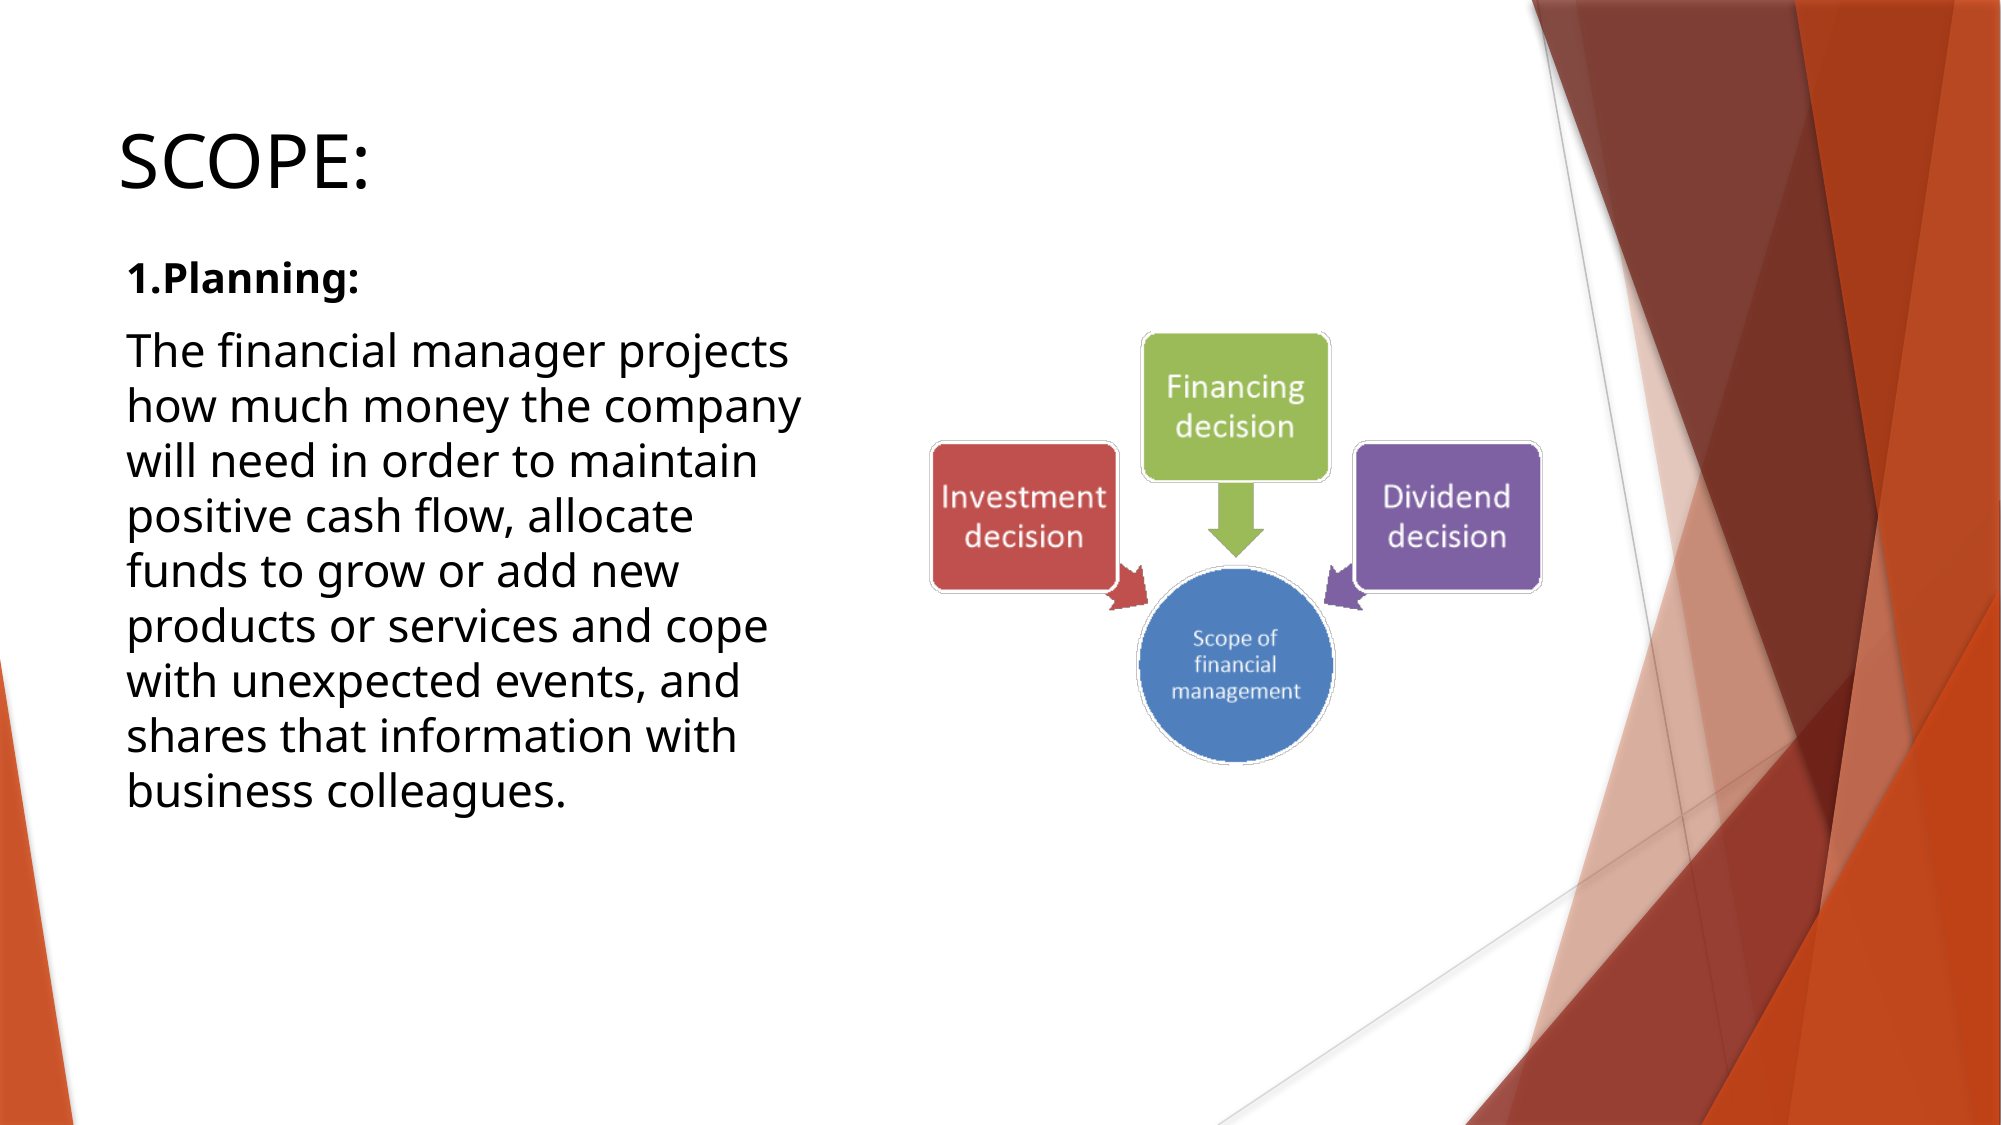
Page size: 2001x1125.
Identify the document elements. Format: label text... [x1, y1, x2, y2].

title SCOPE: [84, 1, 717, 212]
list 1.Planning: The financial manager projects how much money the company will need in order to maintain positive cash flow, allocate funds to grow or add new products or services and cope with unexpected events, and shares that information with business colleagues. [111, 243, 829, 882]
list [864, 330, 1607, 767]
